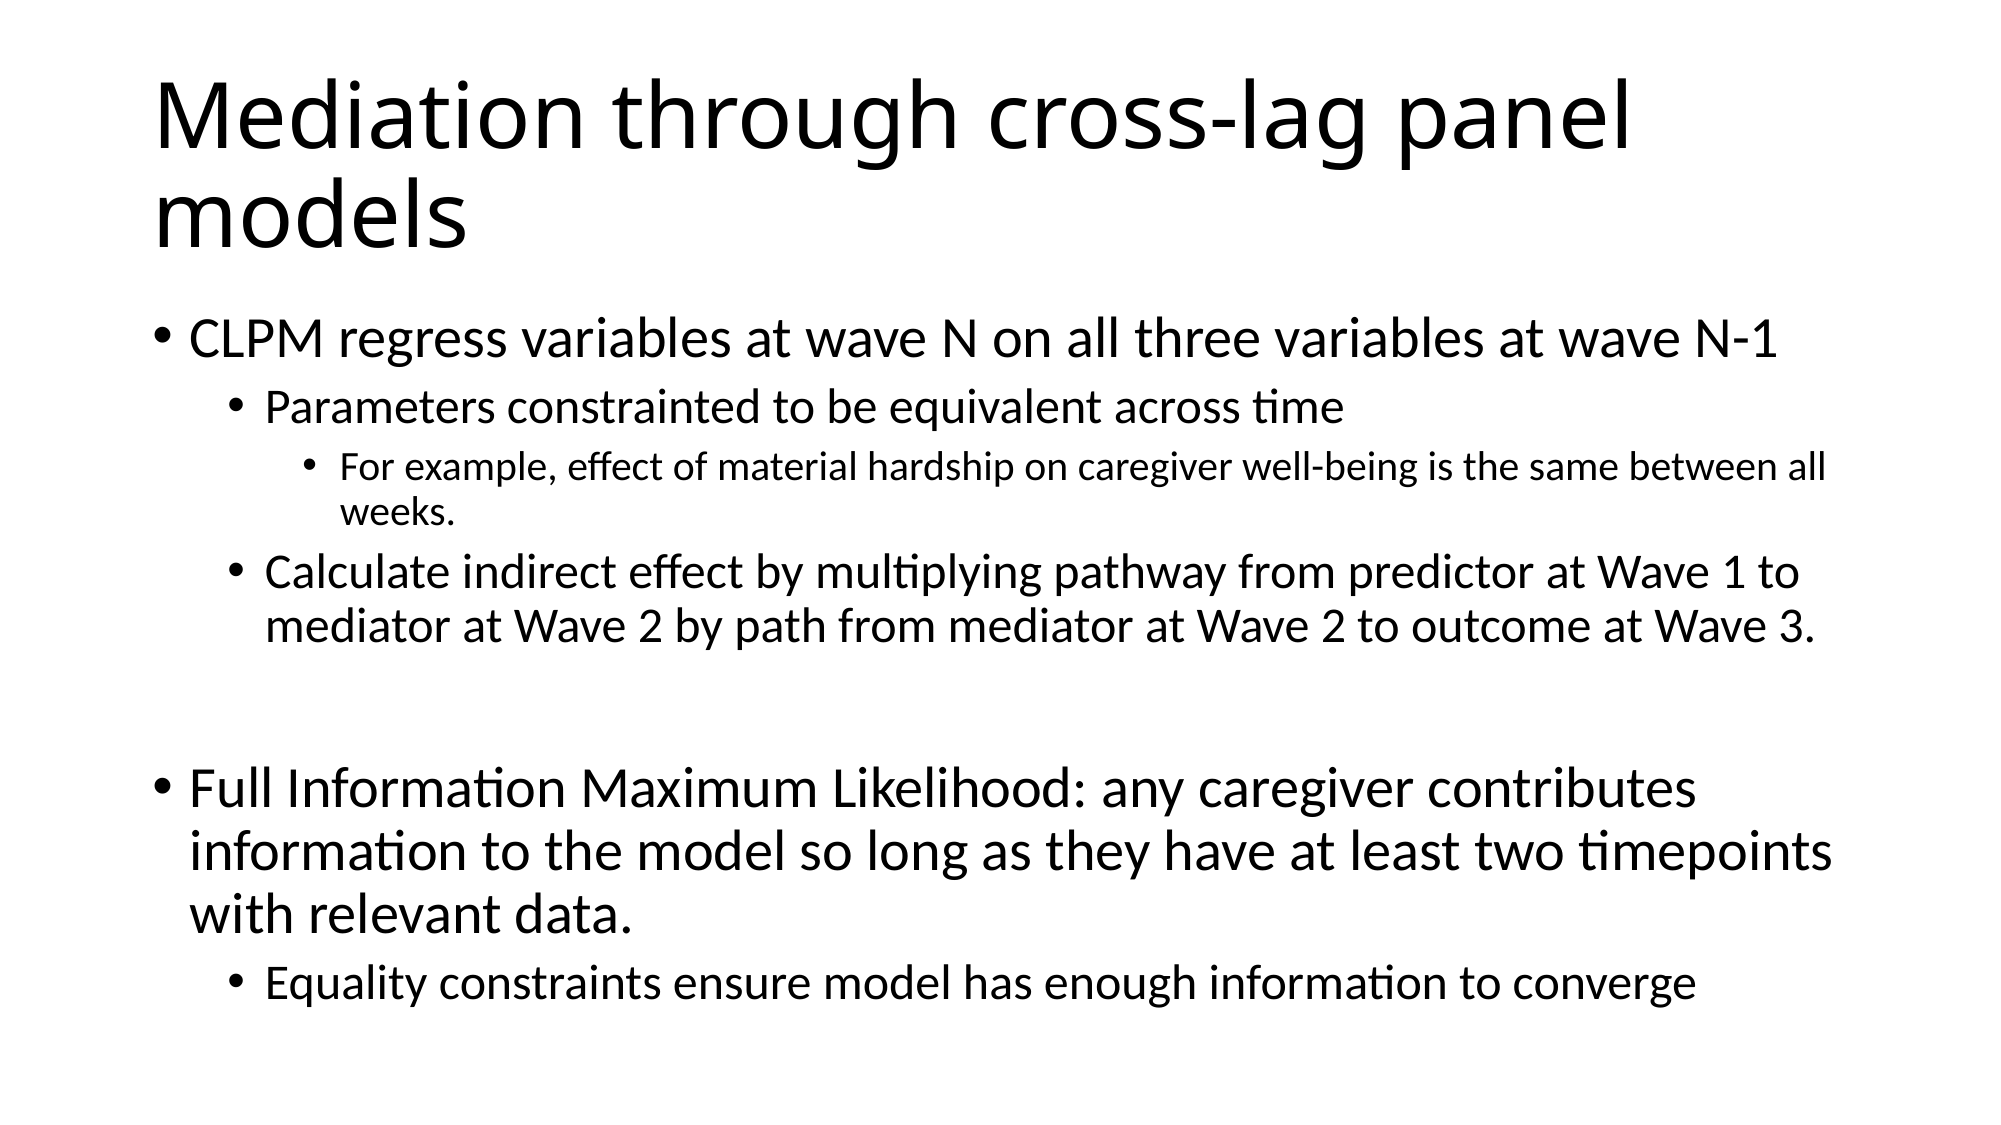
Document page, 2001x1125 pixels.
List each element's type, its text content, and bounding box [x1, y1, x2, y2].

title Mediation through cross-lag panel models [137, 59, 1863, 278]
list CLPM regress variables at wave N on all three variables at wave N-1 Parameters constrainted to be equivalent across time For example, effect of material hardship on caregiver well-being is the same between all weeks. Calculate indirect effect by multiplying pathway from predictor at Wave 1 to mediator at Wave 2 by path from mediator at Wave 2 to outcome at Wave 3. Full Information Maximum Likelihood: any caregiver contributes information to the model so long as they have at least two timepoints with relevant data. Equality constraints ensure model has enough information to converge [137, 299, 1863, 1014]
